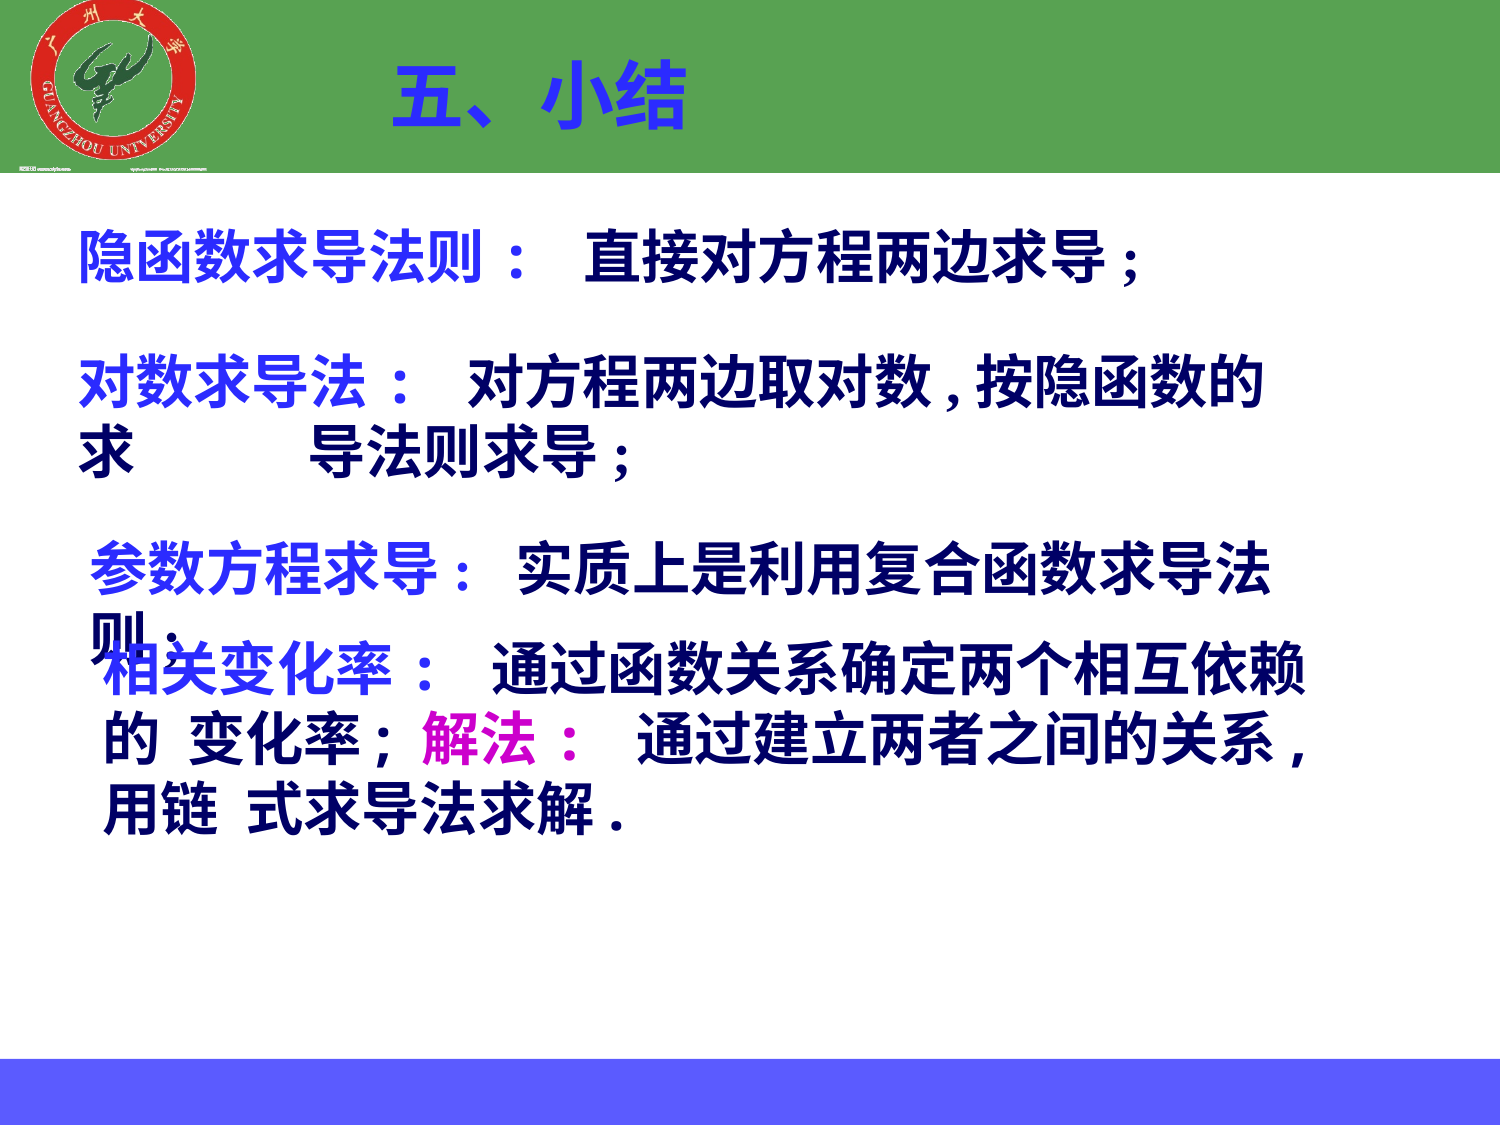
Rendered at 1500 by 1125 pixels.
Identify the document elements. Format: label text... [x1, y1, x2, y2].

text_box 相关变化率: 通过函数关系确定两个相互依赖的 变化率; 解法: 通过建立两者之间的关系, 用链 式求导法求解. [87, 624, 1375, 850]
picture [17, 0, 209, 173]
text_box 对数求导法: 对方程两边取对数,按隐函数的求 导法则求导; [62, 337, 1338, 493]
text_box 五、小结 [375, 0, 863, 188]
text_box 隐函数求导法则: 直接对方程两边求导; [62, 212, 1213, 298]
text_box 参数方程求导: 实质上是利用复合函数求导法则; [75, 524, 1375, 680]
